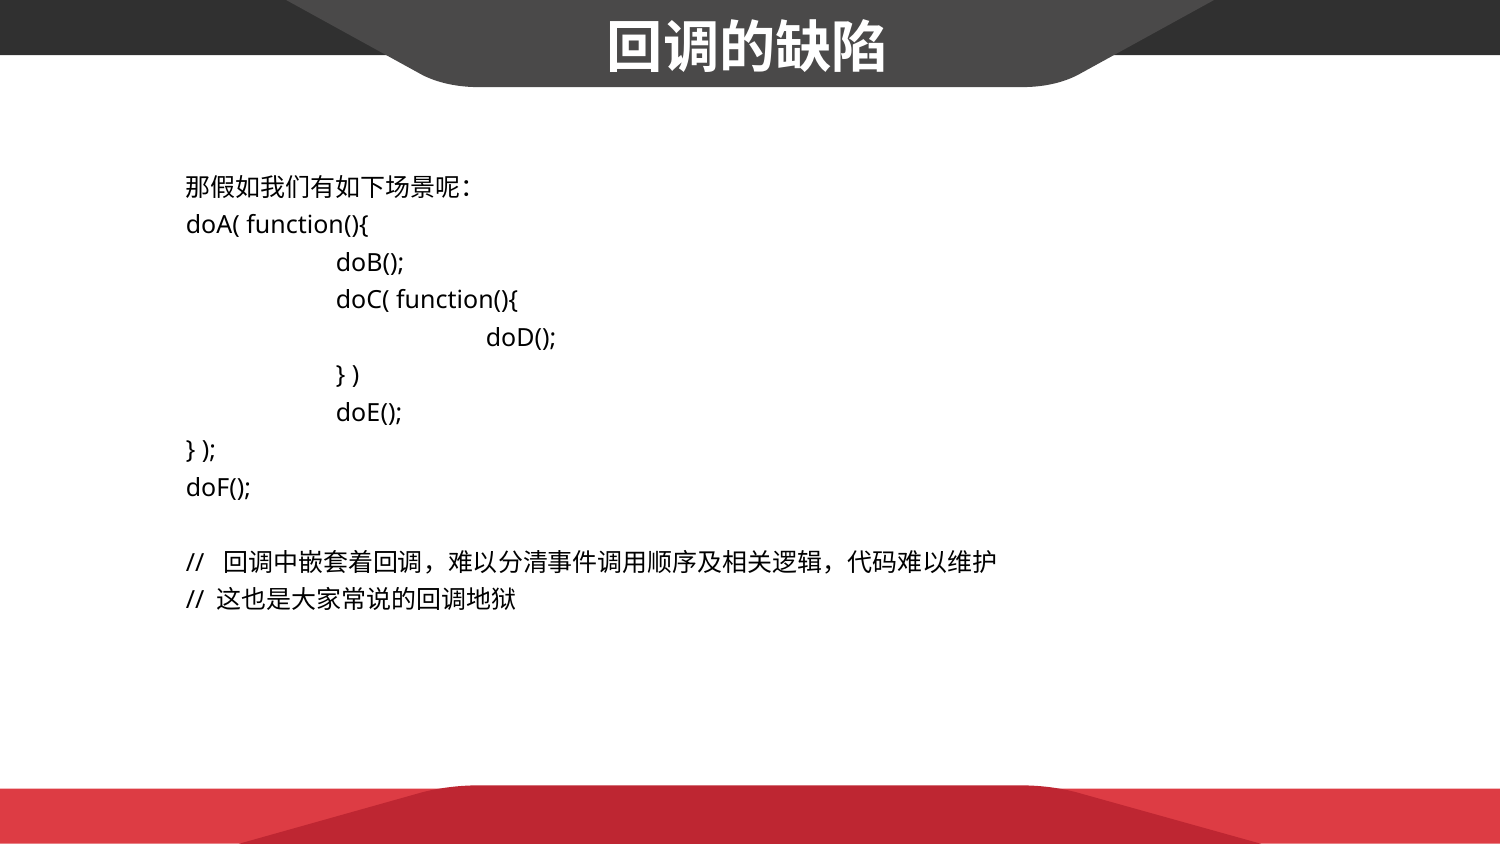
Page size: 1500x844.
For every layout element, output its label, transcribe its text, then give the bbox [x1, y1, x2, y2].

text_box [0, 785, 1500, 844]
text_box [1215, 0, 1500, 56]
text_box [0, 0, 286, 56]
text_box 那假如我们有如下场景呢： doA( function(){ doB(); doC( function(){ doD(); } ) doE(); } ); doF(); // 回调中嵌套着回调，难以分清事件调用顺序及相关逻辑，代码难以维护 // 这也是大家常说的回调地狱 [171, 168, 1367, 621]
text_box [286, 0, 1215, 88]
